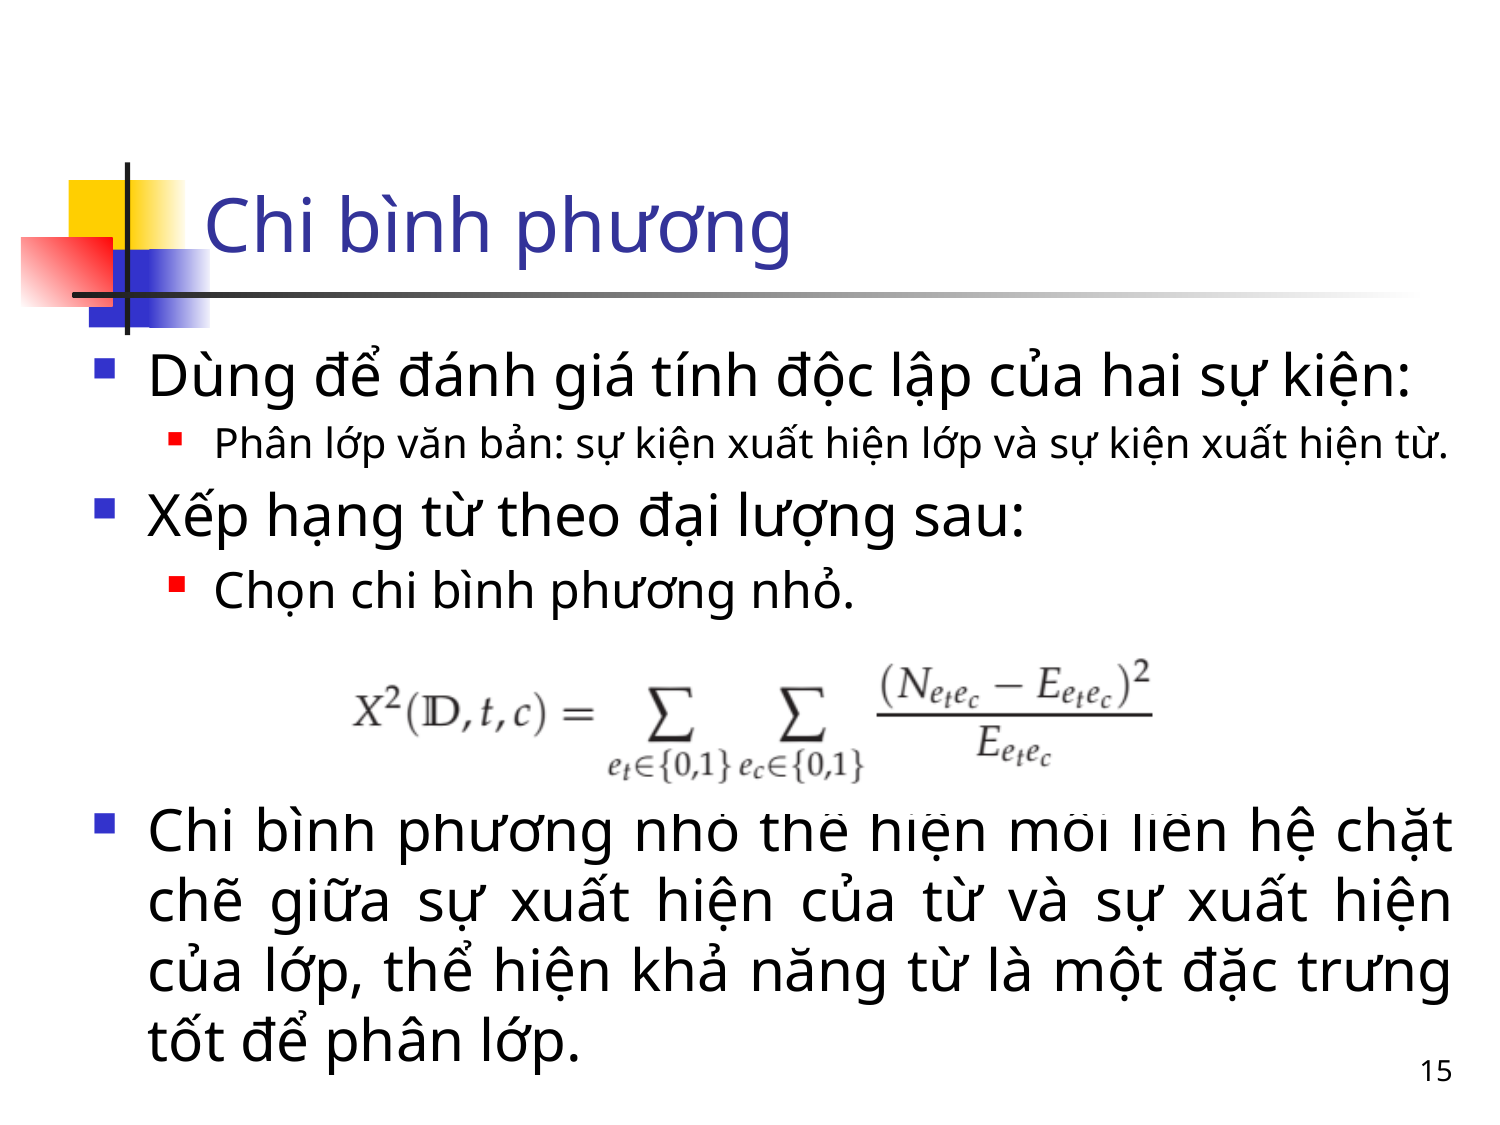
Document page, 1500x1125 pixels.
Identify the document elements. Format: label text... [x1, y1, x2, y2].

slide_number 15 [1155, 1024, 1468, 1100]
list Dùng để đánh giá tính độc lập của hai sự kiện: Phân lớp văn bản: sự kiện xuất hiện lớp và sự kiện xuất hiện từ. Xếp hạng từ theo đại lượng sau: Chọn chi bình phương nhỏ. Chi bình phương nhỏ thể hiện mối liên hệ chặt chẽ giữa sự xuất hiện của từ và sự xuất hiện của lớp, thể hiện khả năng từ là một đặc trưng tốt để phân lớp. [76, 331, 1469, 1106]
picture [336, 636, 1195, 814]
title Chi bình phương [188, 35, 1468, 275]
